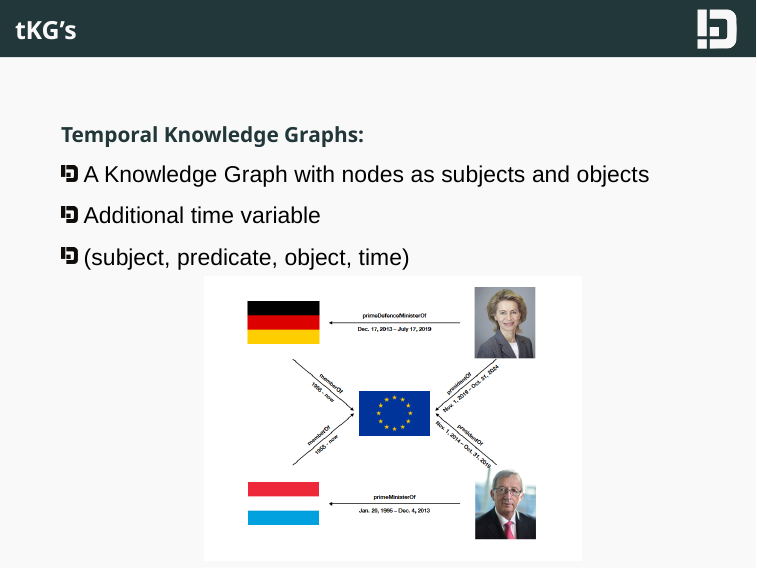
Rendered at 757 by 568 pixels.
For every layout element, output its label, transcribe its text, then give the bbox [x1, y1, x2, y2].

picture [61, 165, 78, 182]
picture [696, 45, 738, 51]
picture [61, 206, 78, 223]
text_box Temporal Knowledge Graphs: A Knowledge Graph with nodes as subjects and objects Additional time variable (subject, predicate, object, time) [61, 108, 695, 526]
picture [61, 247, 78, 264]
picture [203, 276, 582, 562]
picture [696, 8, 738, 14]
text_box tKG’s [15, 14, 742, 45]
